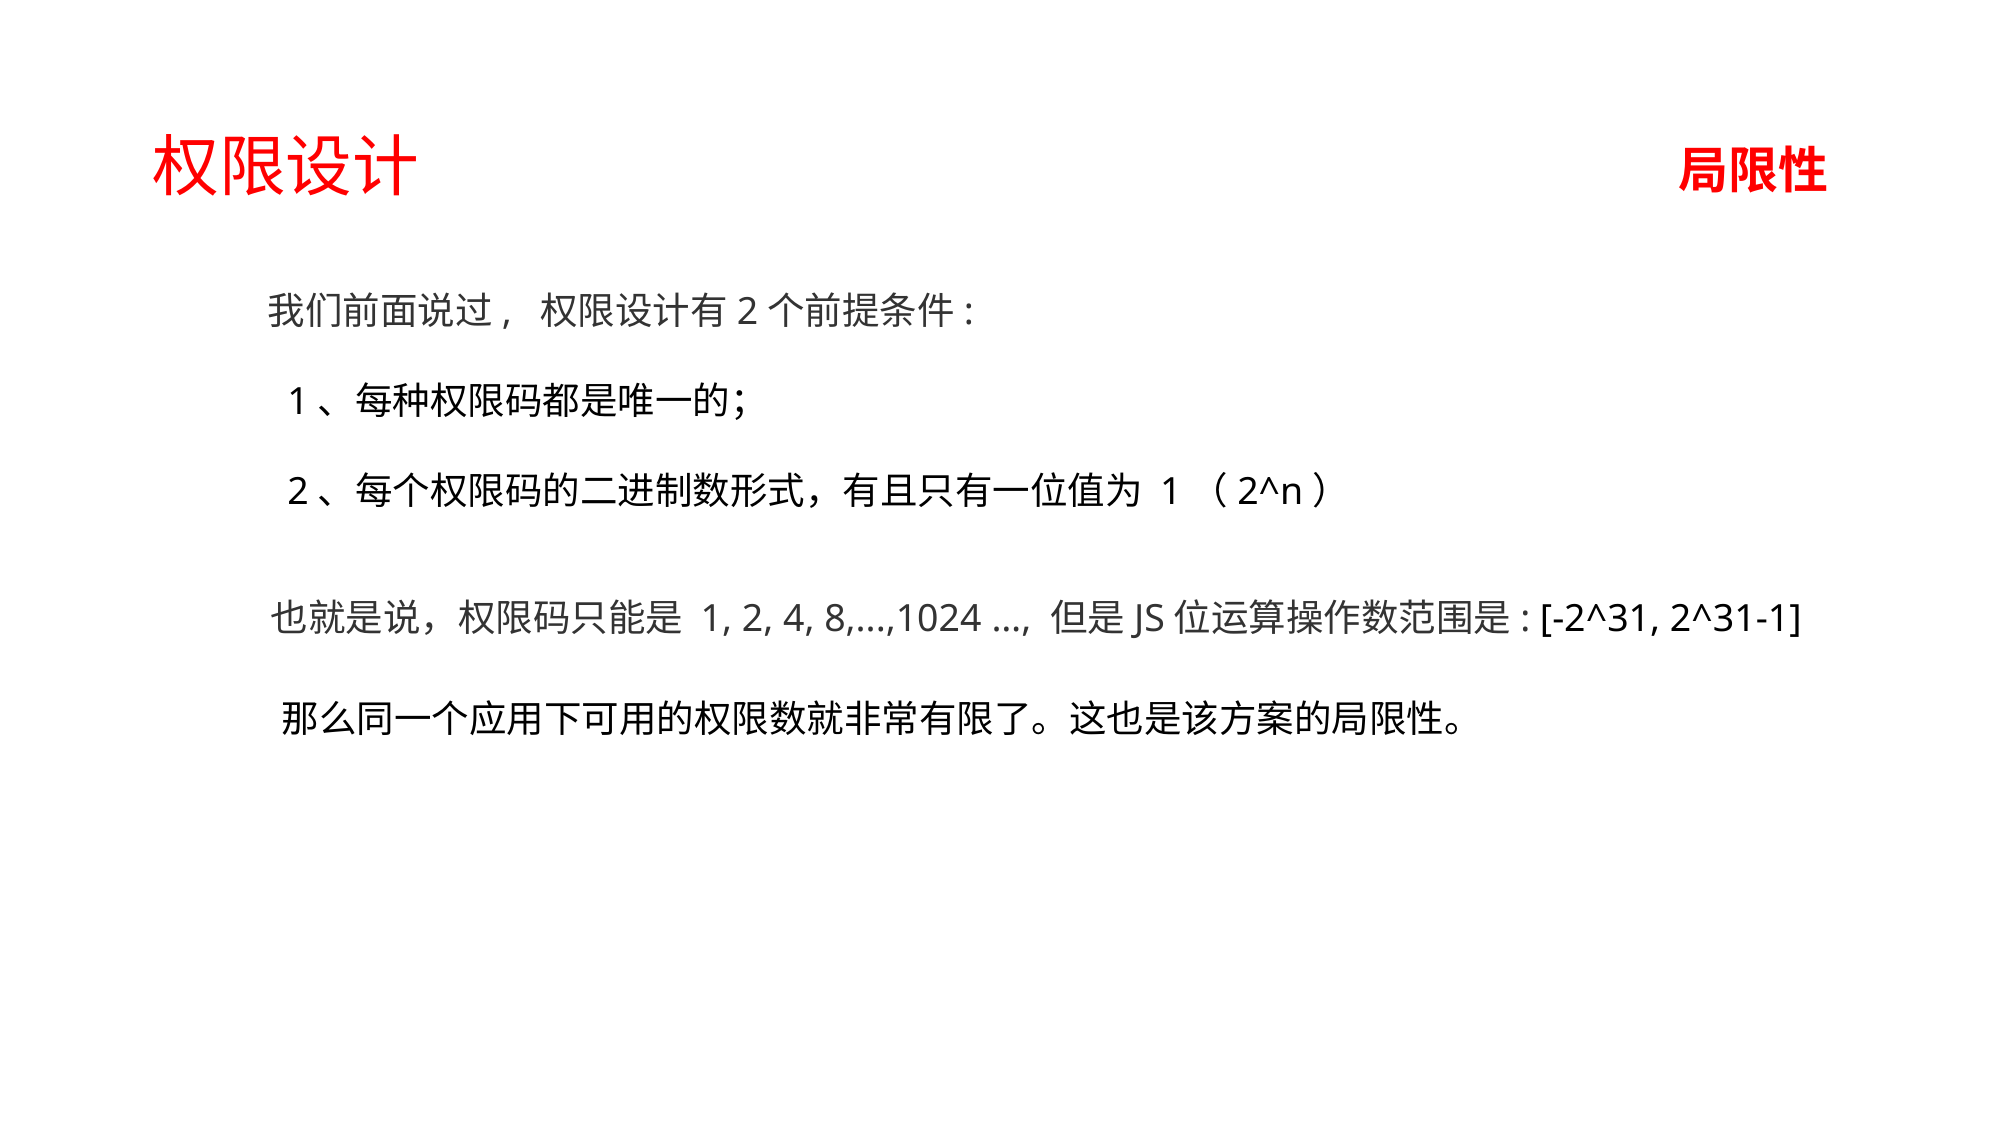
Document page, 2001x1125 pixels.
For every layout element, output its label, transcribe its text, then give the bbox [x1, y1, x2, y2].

text_box 局限性 [1664, 130, 1885, 206]
text_box 也就是说，权限码只能是 1, 2, 4, 8,...,1024 …, 但是JS位运算操作数范围是: [-2^31, 2^31-1] [255, 586, 1827, 646]
text_box 我们前面说过, 权限设计有2个前提条件: 1、每种权限码都是唯一的； 2、每个权限码的二进制数形式，有且只有一位值为 1（2^n） [253, 279, 1365, 520]
title 权限设计 [137, 59, 1863, 278]
text_box 那么同一个应用下可用的权限数就非常有限了。这也是该方案的局限性。 [266, 687, 1641, 747]
